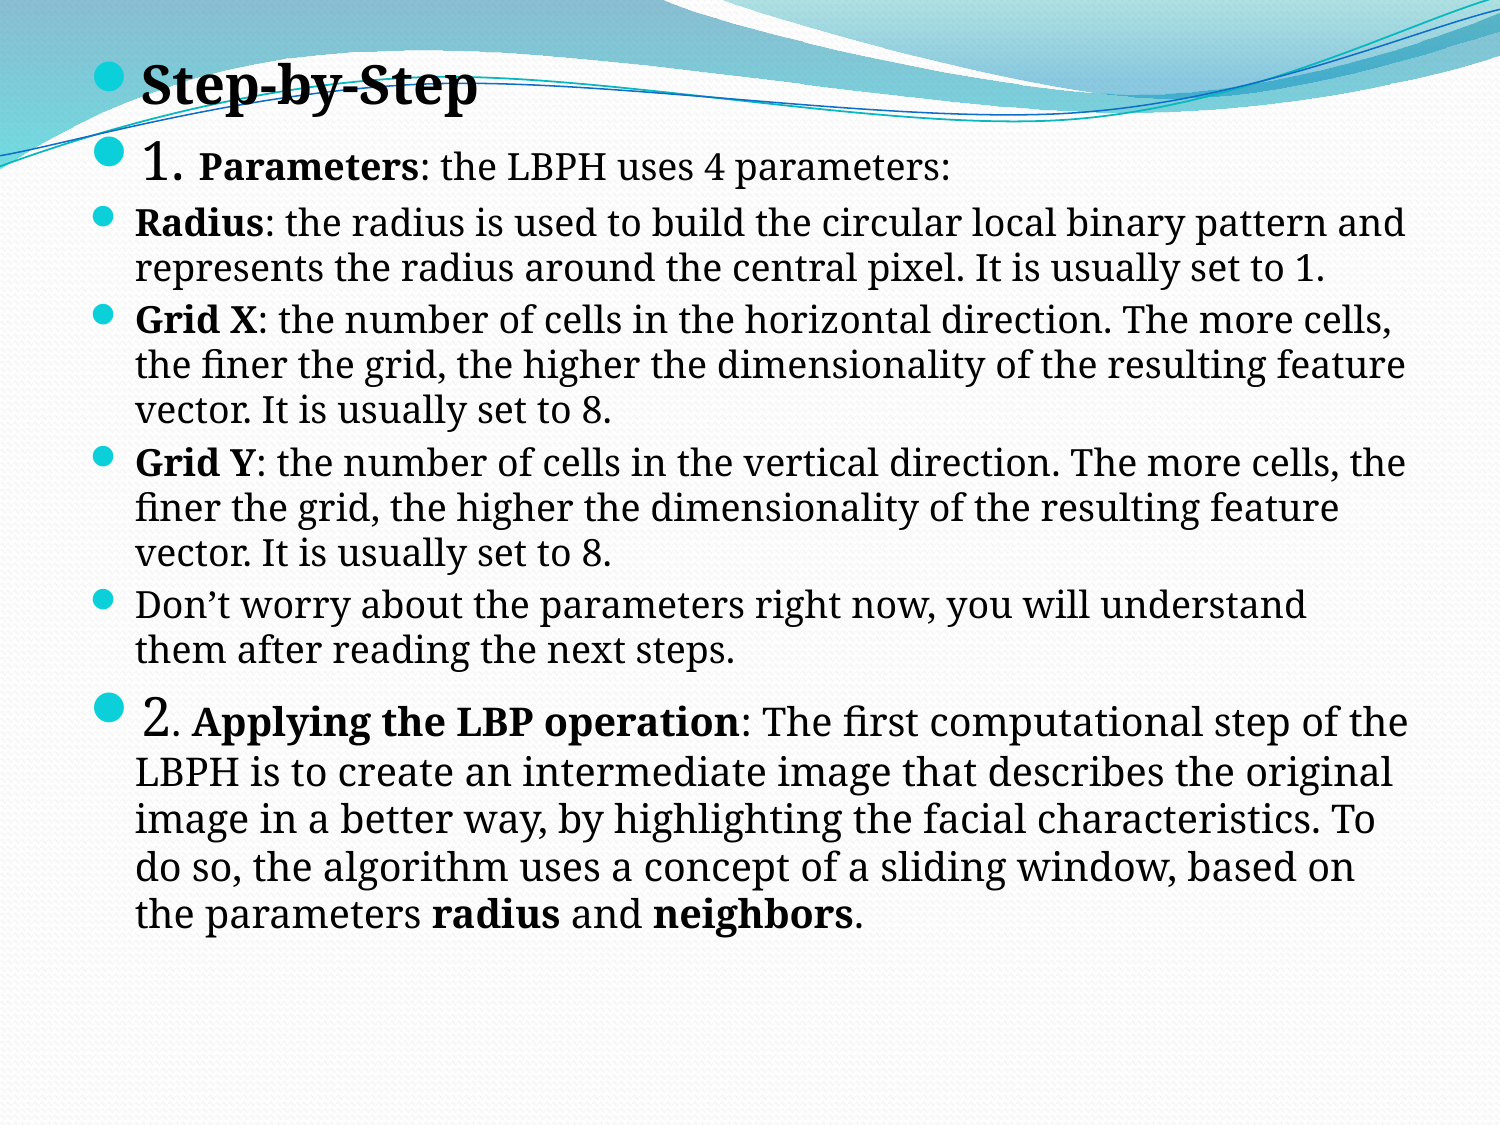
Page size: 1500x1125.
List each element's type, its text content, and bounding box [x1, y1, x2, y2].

list Step-by-Step 1. Parameters: the LBPH uses 4 parameters: Radius: the radius is used to build the circular local binary pattern and represents the radius around the central pixel. It is usually set to 1. Grid X: the number of cells in the horizontal direction. The more cells, the finer the grid, the higher the dimensionality of the resulting feature vector. It is usually set to 8. Grid Y: the number of cells in the vertical direction. The more cells, the finer the grid, the higher the dimensionality of the resulting feature vector. It is usually set to 8. Don’t worry about the parameters right now, you will understand them after reading the next steps. 2. Applying the LBP operation: The first computational step of the LBPH is to create an intermediate image that describes the original image in a better way, by highlighting the facial characteristics. To do so, the algorithm uses a concept of a sliding window, based on the parameters radius and neighbors. [75, 42, 1425, 1038]
